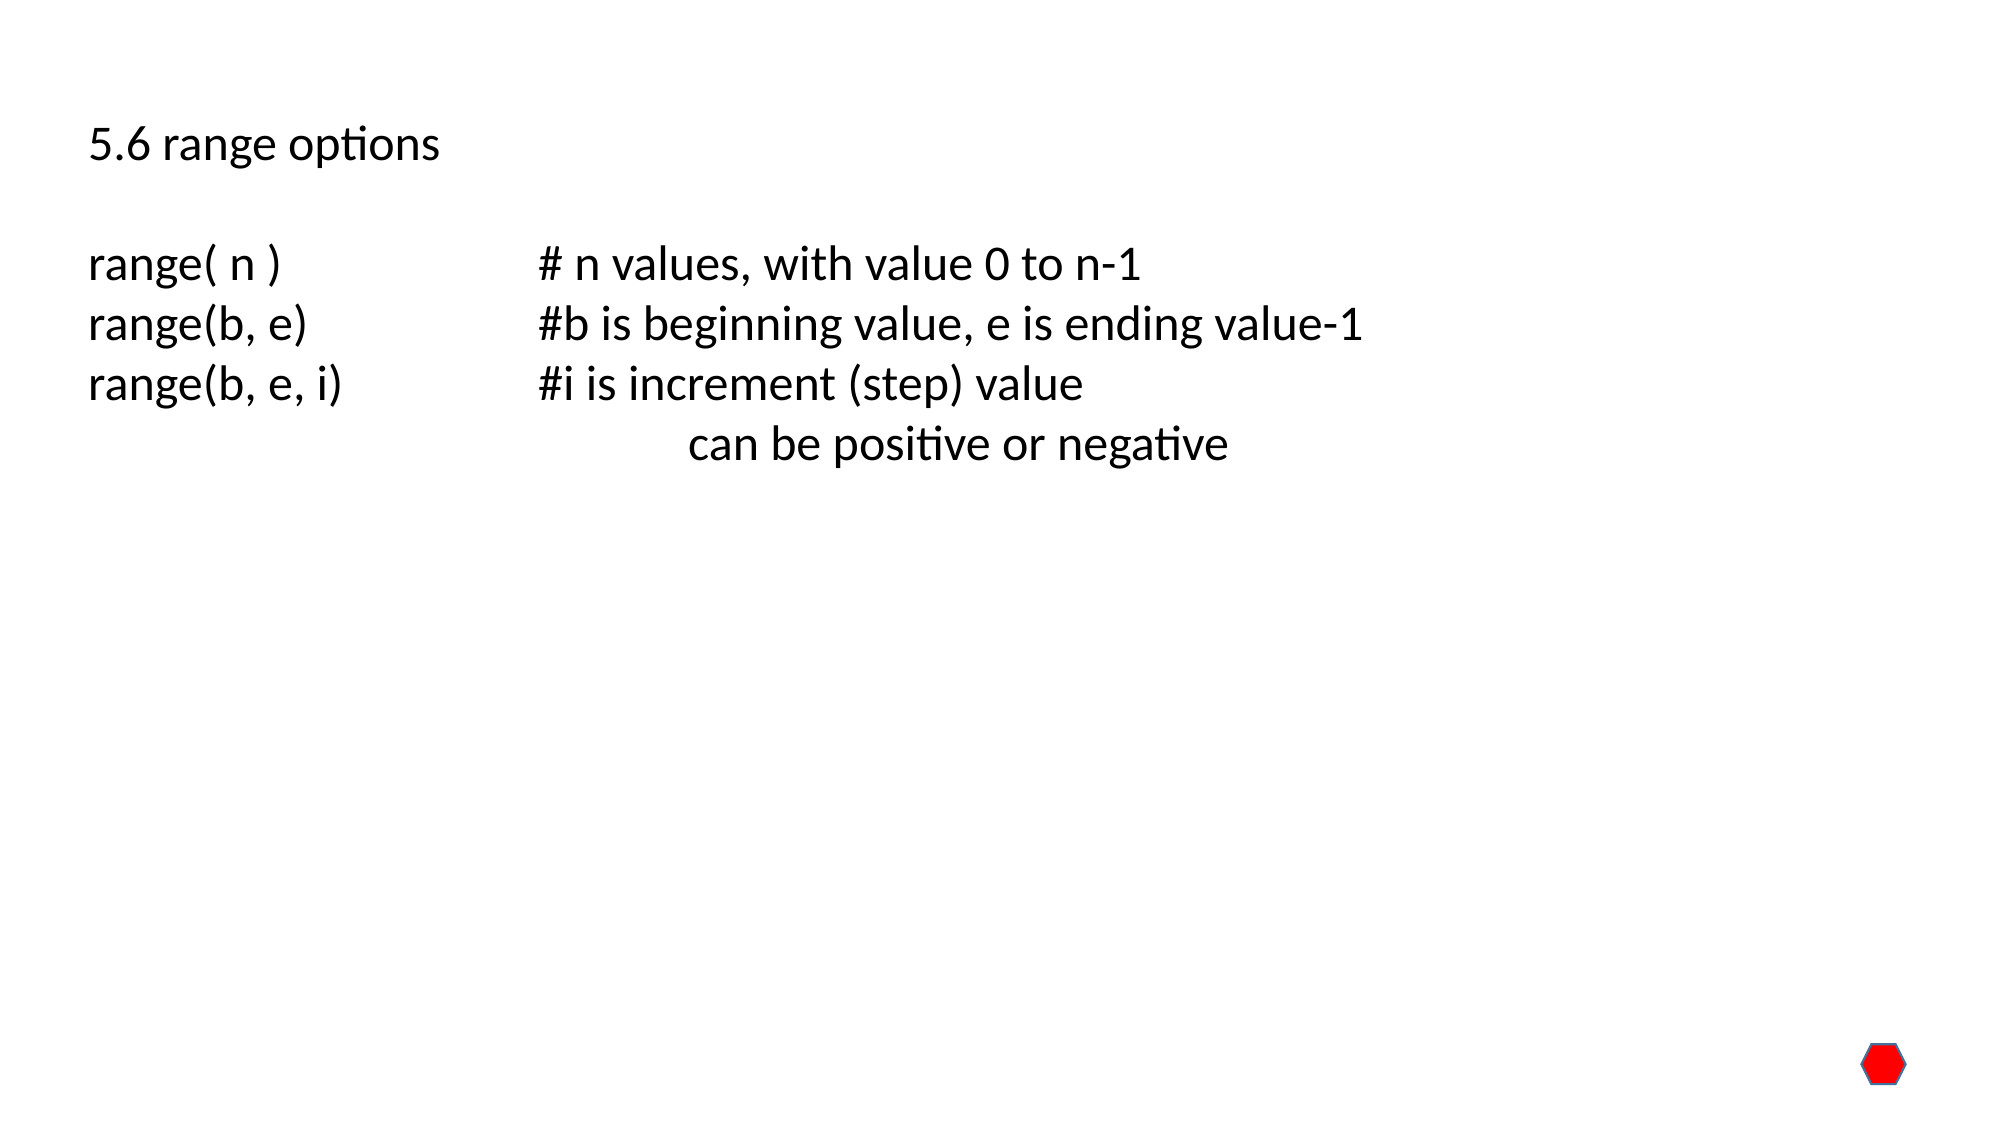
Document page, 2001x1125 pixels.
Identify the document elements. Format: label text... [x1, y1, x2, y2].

text_box [1860, 1043, 1907, 1086]
text_box 5.6 range options range( n ) # n values, with value 0 to n-1 range(b, e) #b is beginning value, e is ending value-1 range(b, e, i) #i is increment (step) value can be positive or negative [73, 103, 1944, 478]
